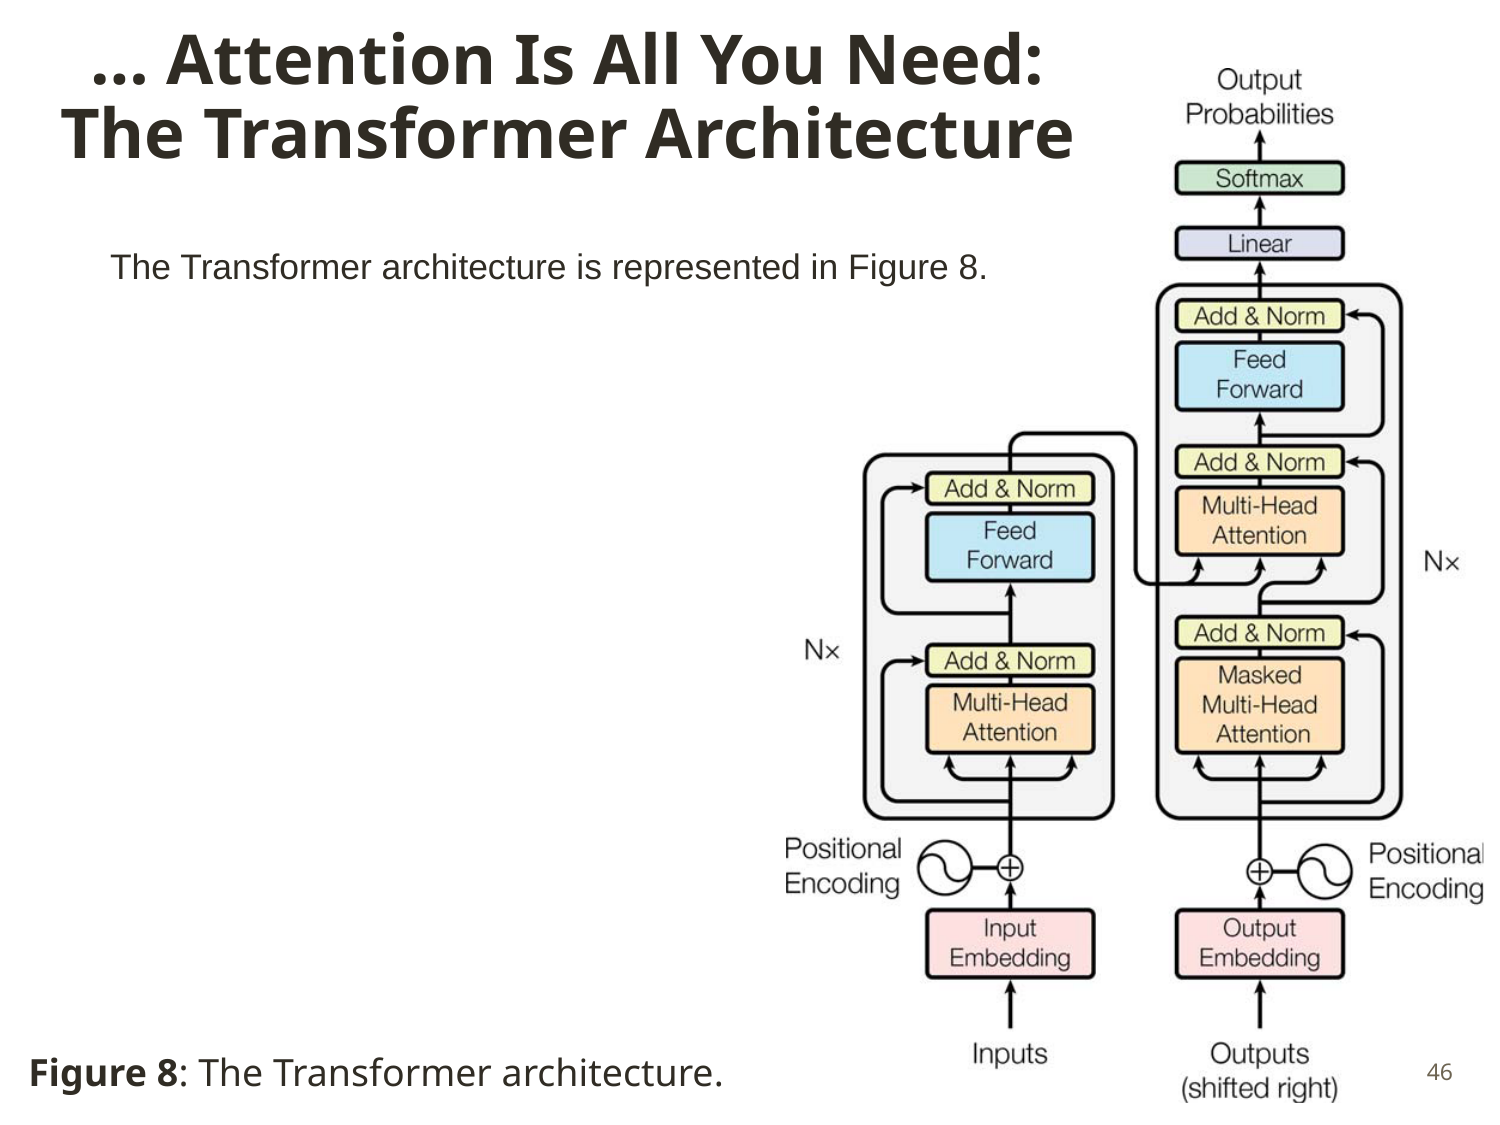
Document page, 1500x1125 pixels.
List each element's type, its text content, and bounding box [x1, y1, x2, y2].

picture [784, 66, 1486, 1105]
title … Attention Is All You Need: The Transformer Architecture [16, 17, 1119, 181]
text_box Figure 8: The Transformer architecture. [13, 1041, 740, 1102]
list The Transformer architecture is represented in Figure 8. [30, 236, 779, 314]
